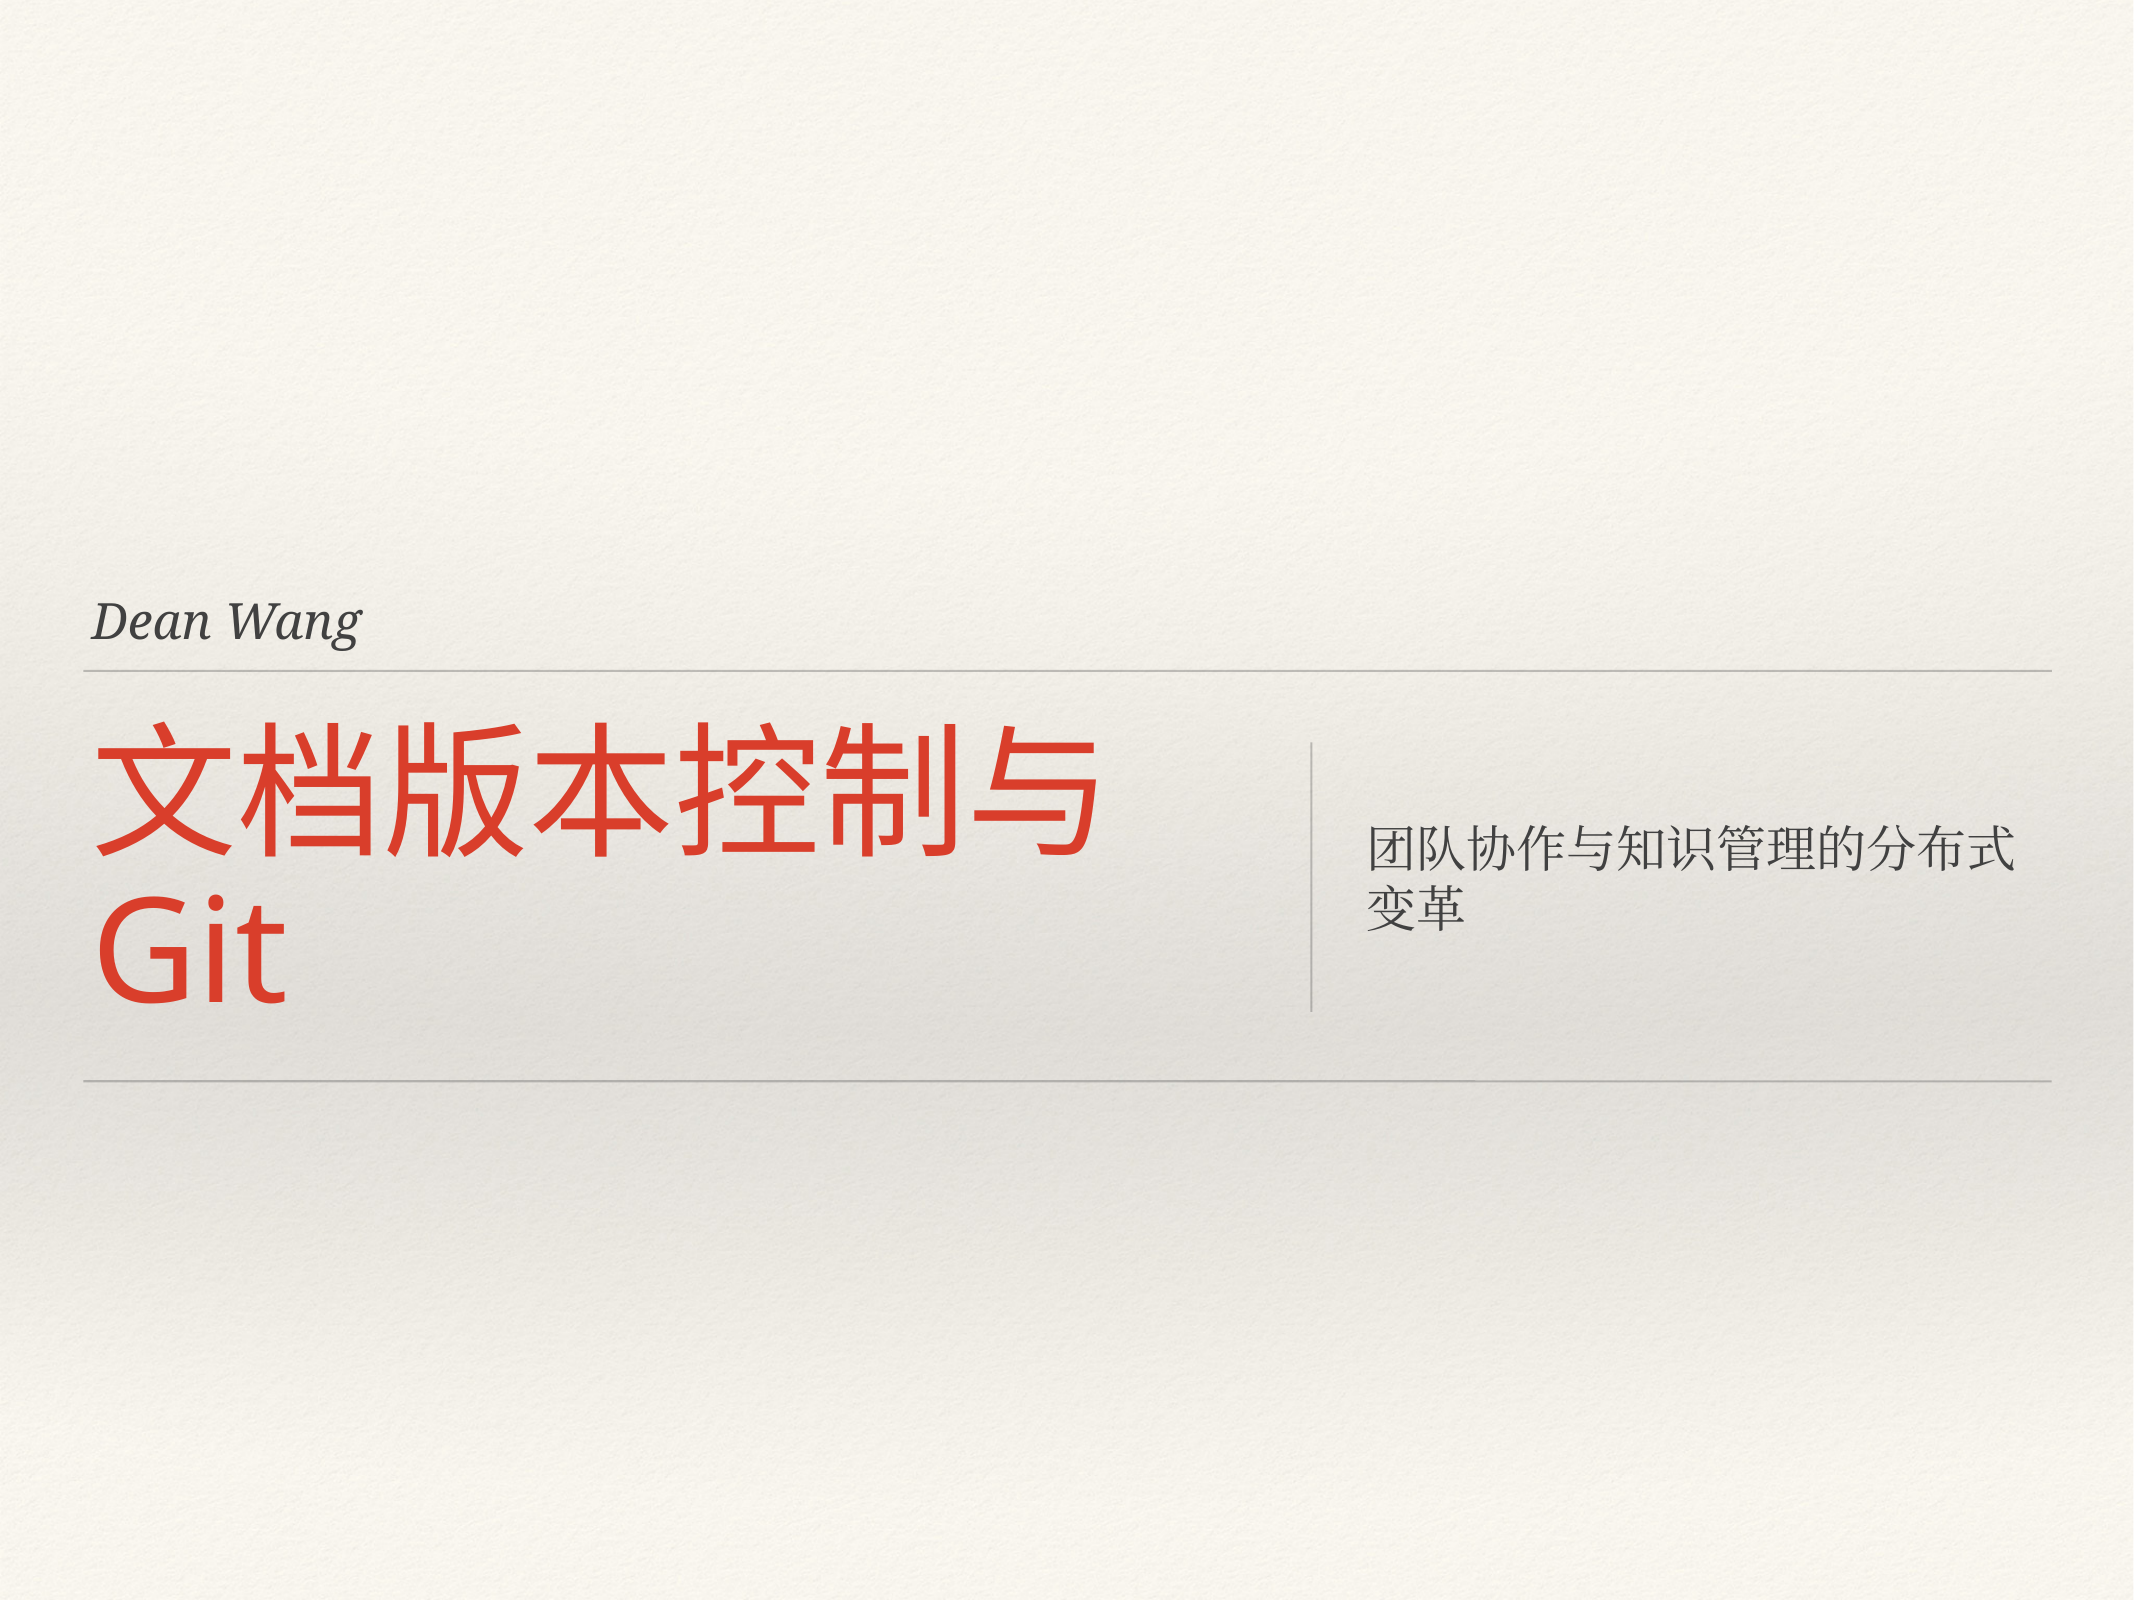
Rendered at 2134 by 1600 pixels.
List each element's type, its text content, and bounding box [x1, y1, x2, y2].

title 文档版本控制与Git [82, 678, 1266, 1076]
subtitle 团队协作与知识管理的分布式变革 [1357, 678, 2055, 1076]
list Dean Wang [82, 574, 1266, 659]
picture [0, 0, 2134, 1600]
